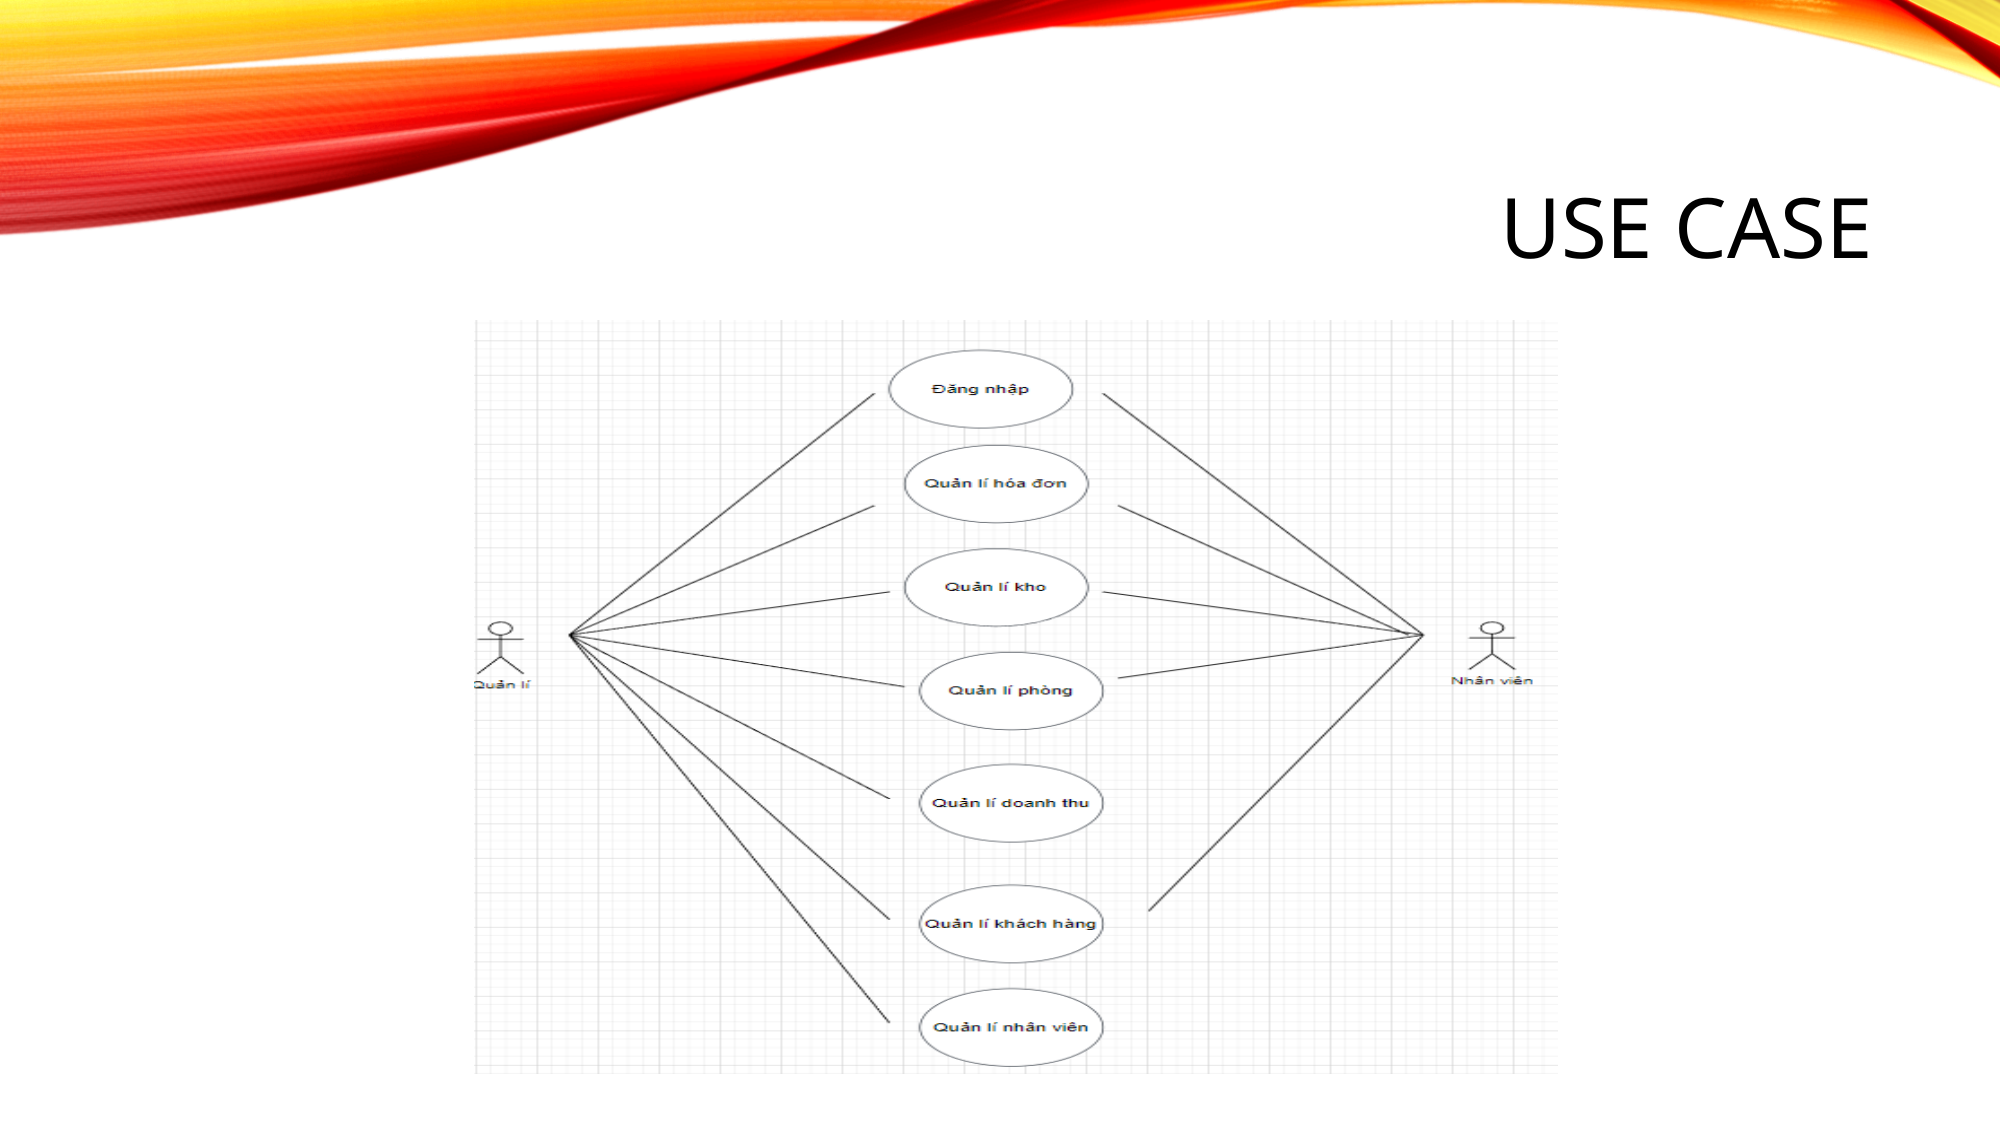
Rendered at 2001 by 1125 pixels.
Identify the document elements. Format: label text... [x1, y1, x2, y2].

picture [0, 0, 2000, 237]
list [474, 320, 1558, 1074]
title Use case [474, 125, 1888, 338]
